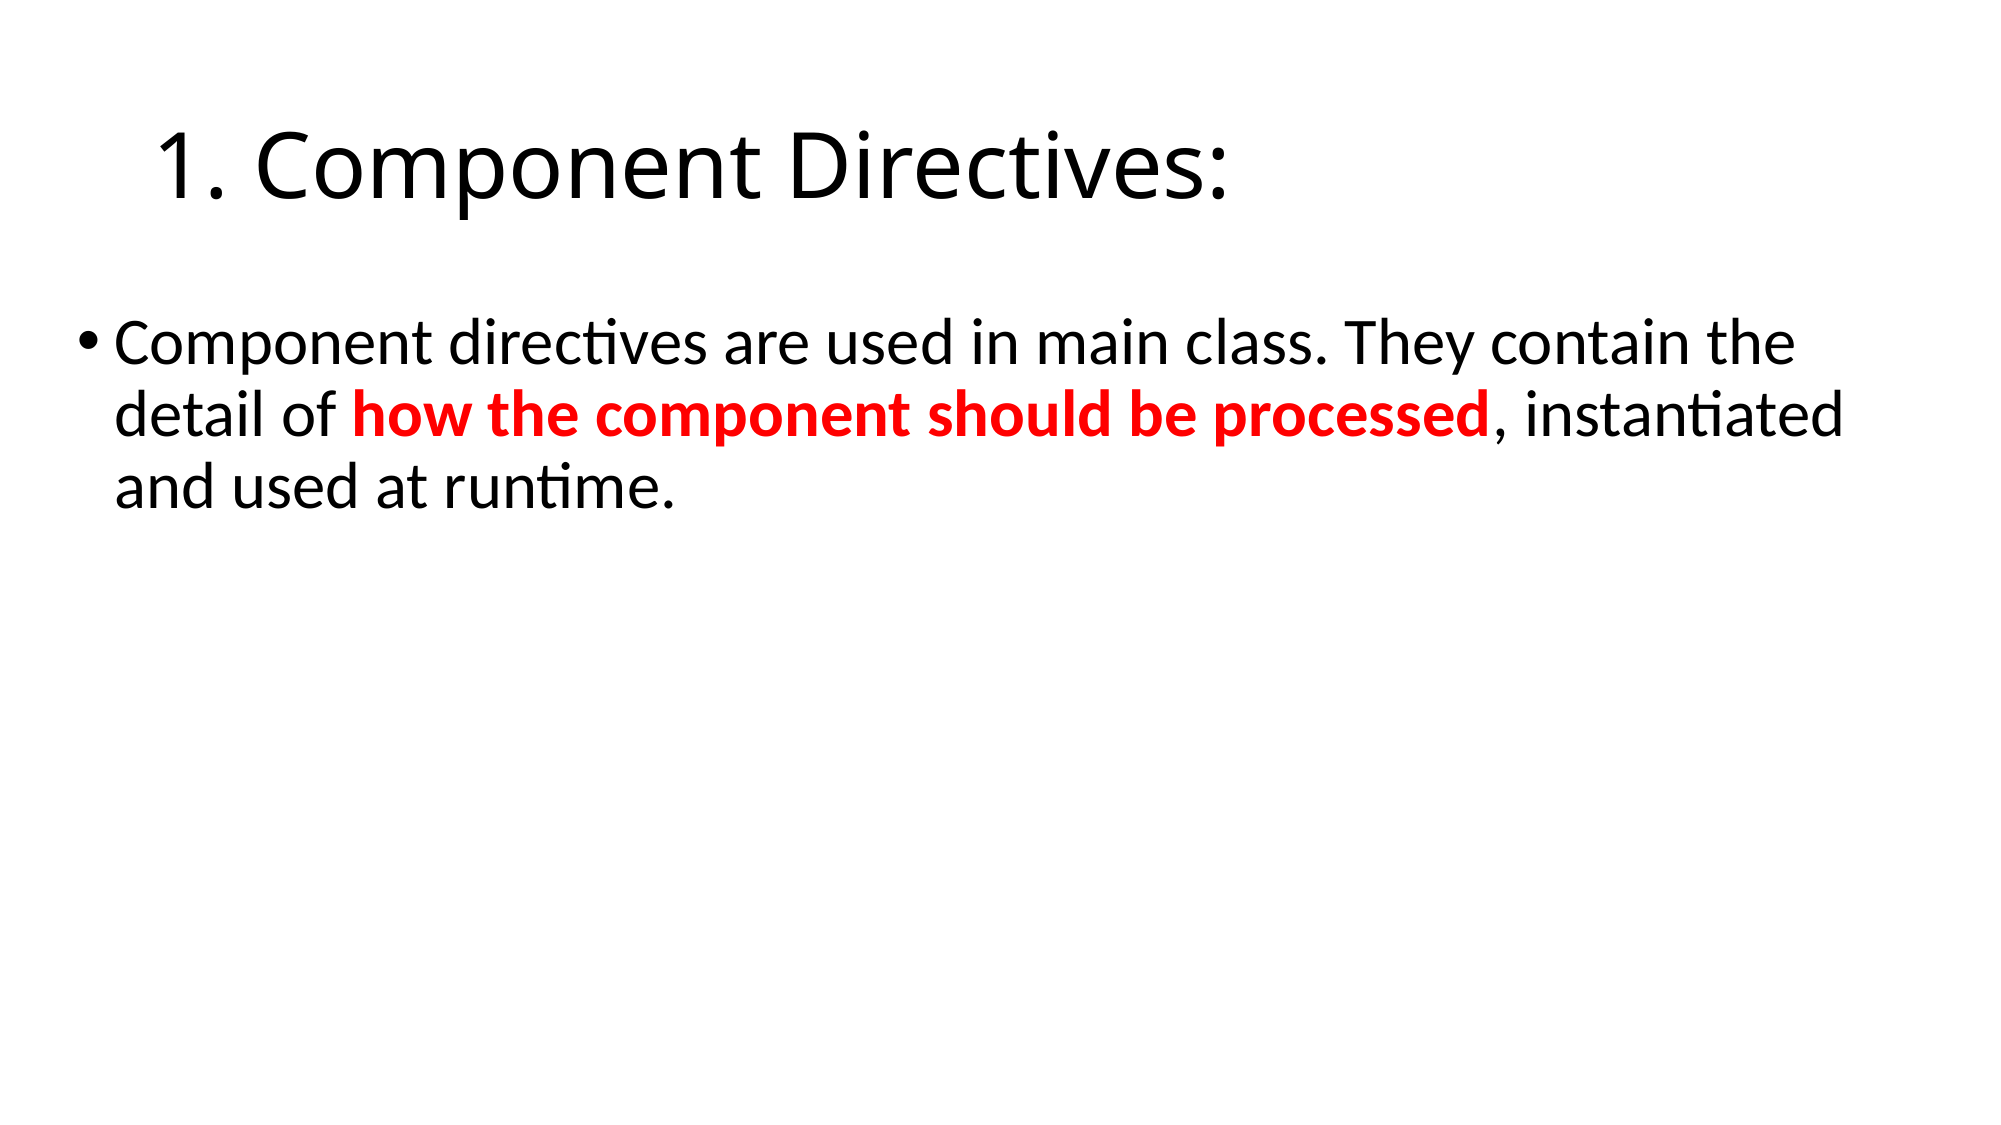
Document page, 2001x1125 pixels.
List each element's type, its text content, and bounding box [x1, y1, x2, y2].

list Component directives are used in main class. They contain the detail of how the component should be processed, instantiated and used at runtime. [61, 299, 1949, 1014]
title 1. Component Directives: [137, 59, 1863, 278]
